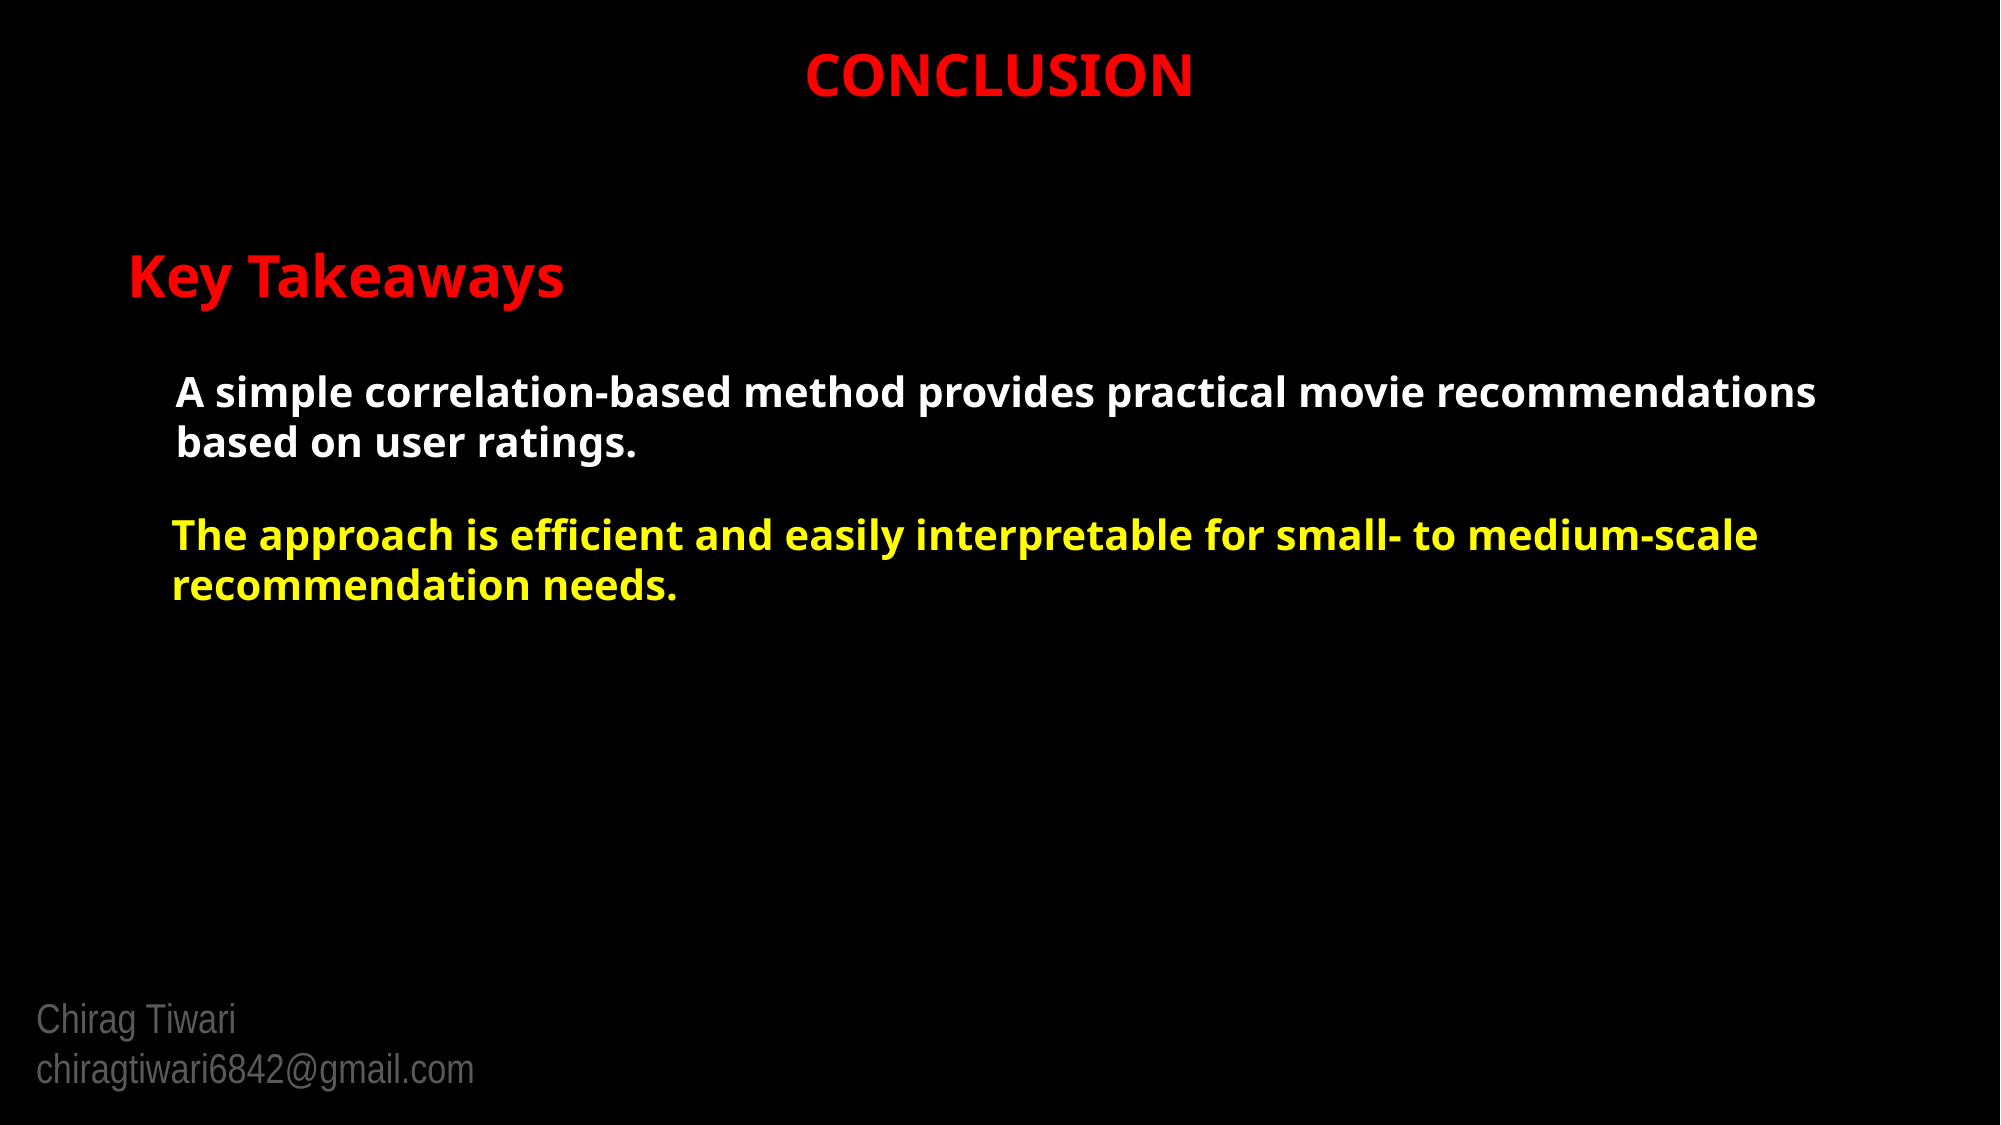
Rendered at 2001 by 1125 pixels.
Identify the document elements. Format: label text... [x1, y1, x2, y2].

text_box The approach is efficient and easily interpretable for small- to medium-scale recommendation needs. [156, 501, 1786, 617]
text_box CONCLUSION [789, 30, 1211, 116]
text_box Chirag Tiwari chiragtiwari6842@gmail.com [21, 984, 514, 1100]
text_box A simple correlation-based method provides practical movie recommendations based on user ratings. [160, 358, 1843, 474]
text_box Key Takeaways [112, 231, 581, 317]
